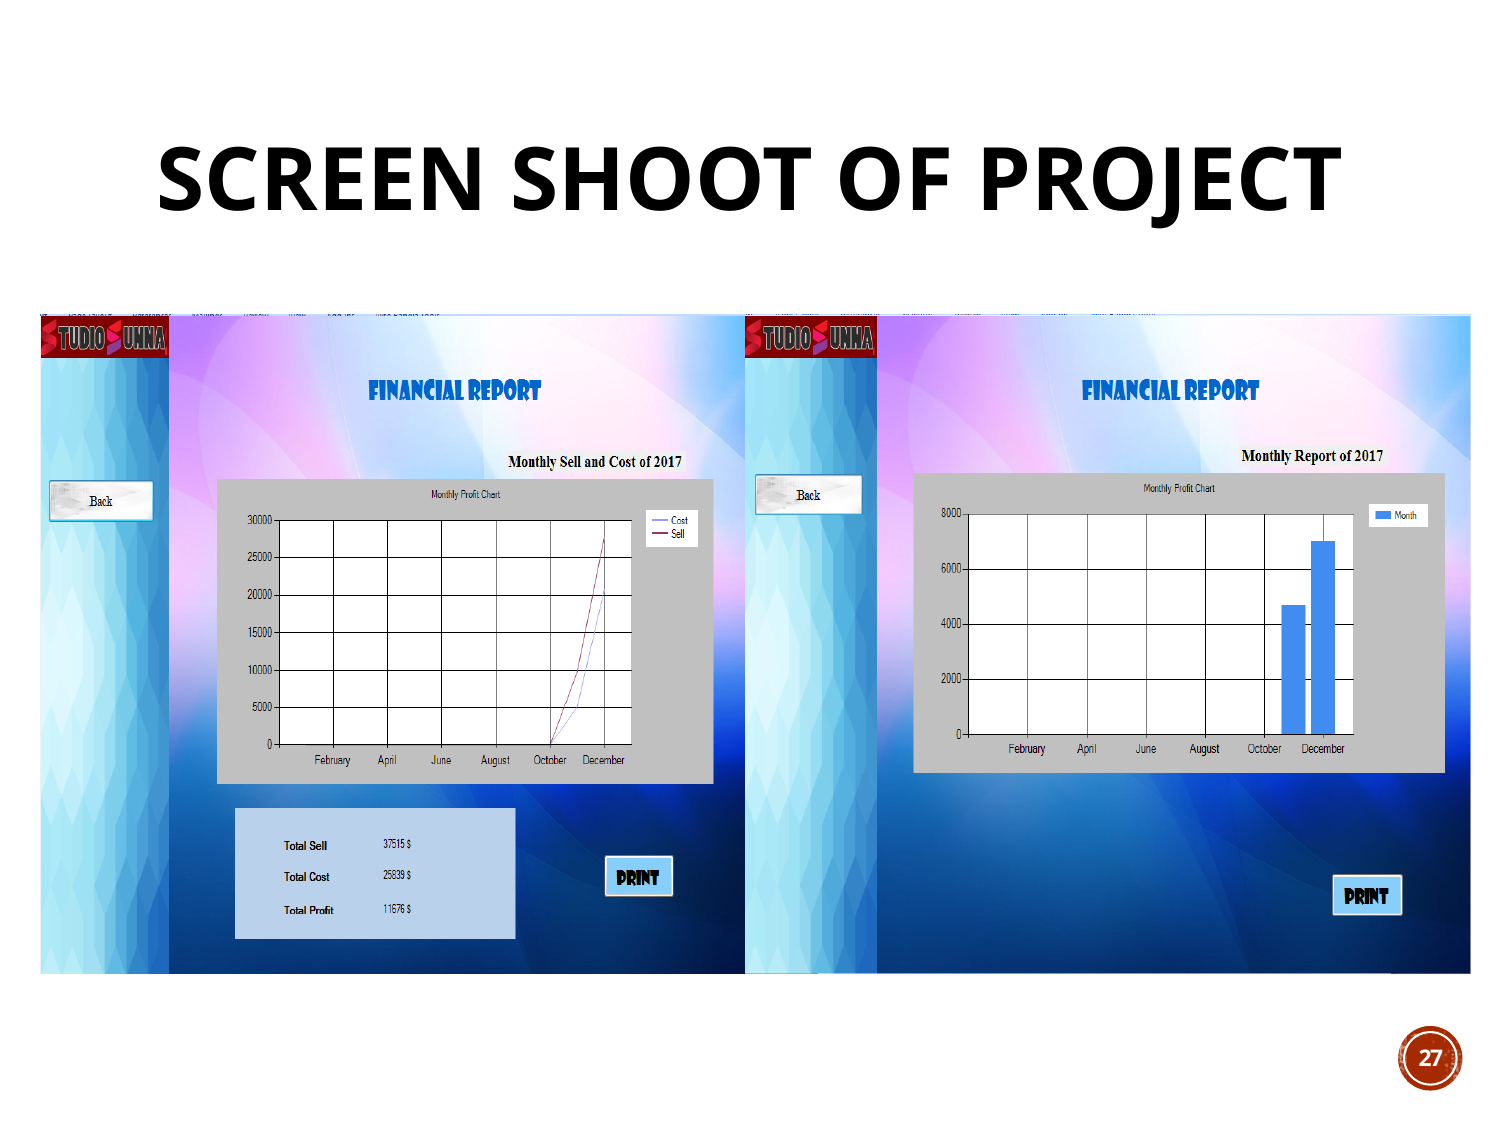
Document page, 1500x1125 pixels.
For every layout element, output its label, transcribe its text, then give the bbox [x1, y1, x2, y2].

picture [40, 314, 1471, 974]
title Screen Shoot of project [112, 50, 1388, 314]
slide_number 27 [1391, 1028, 1471, 1089]
